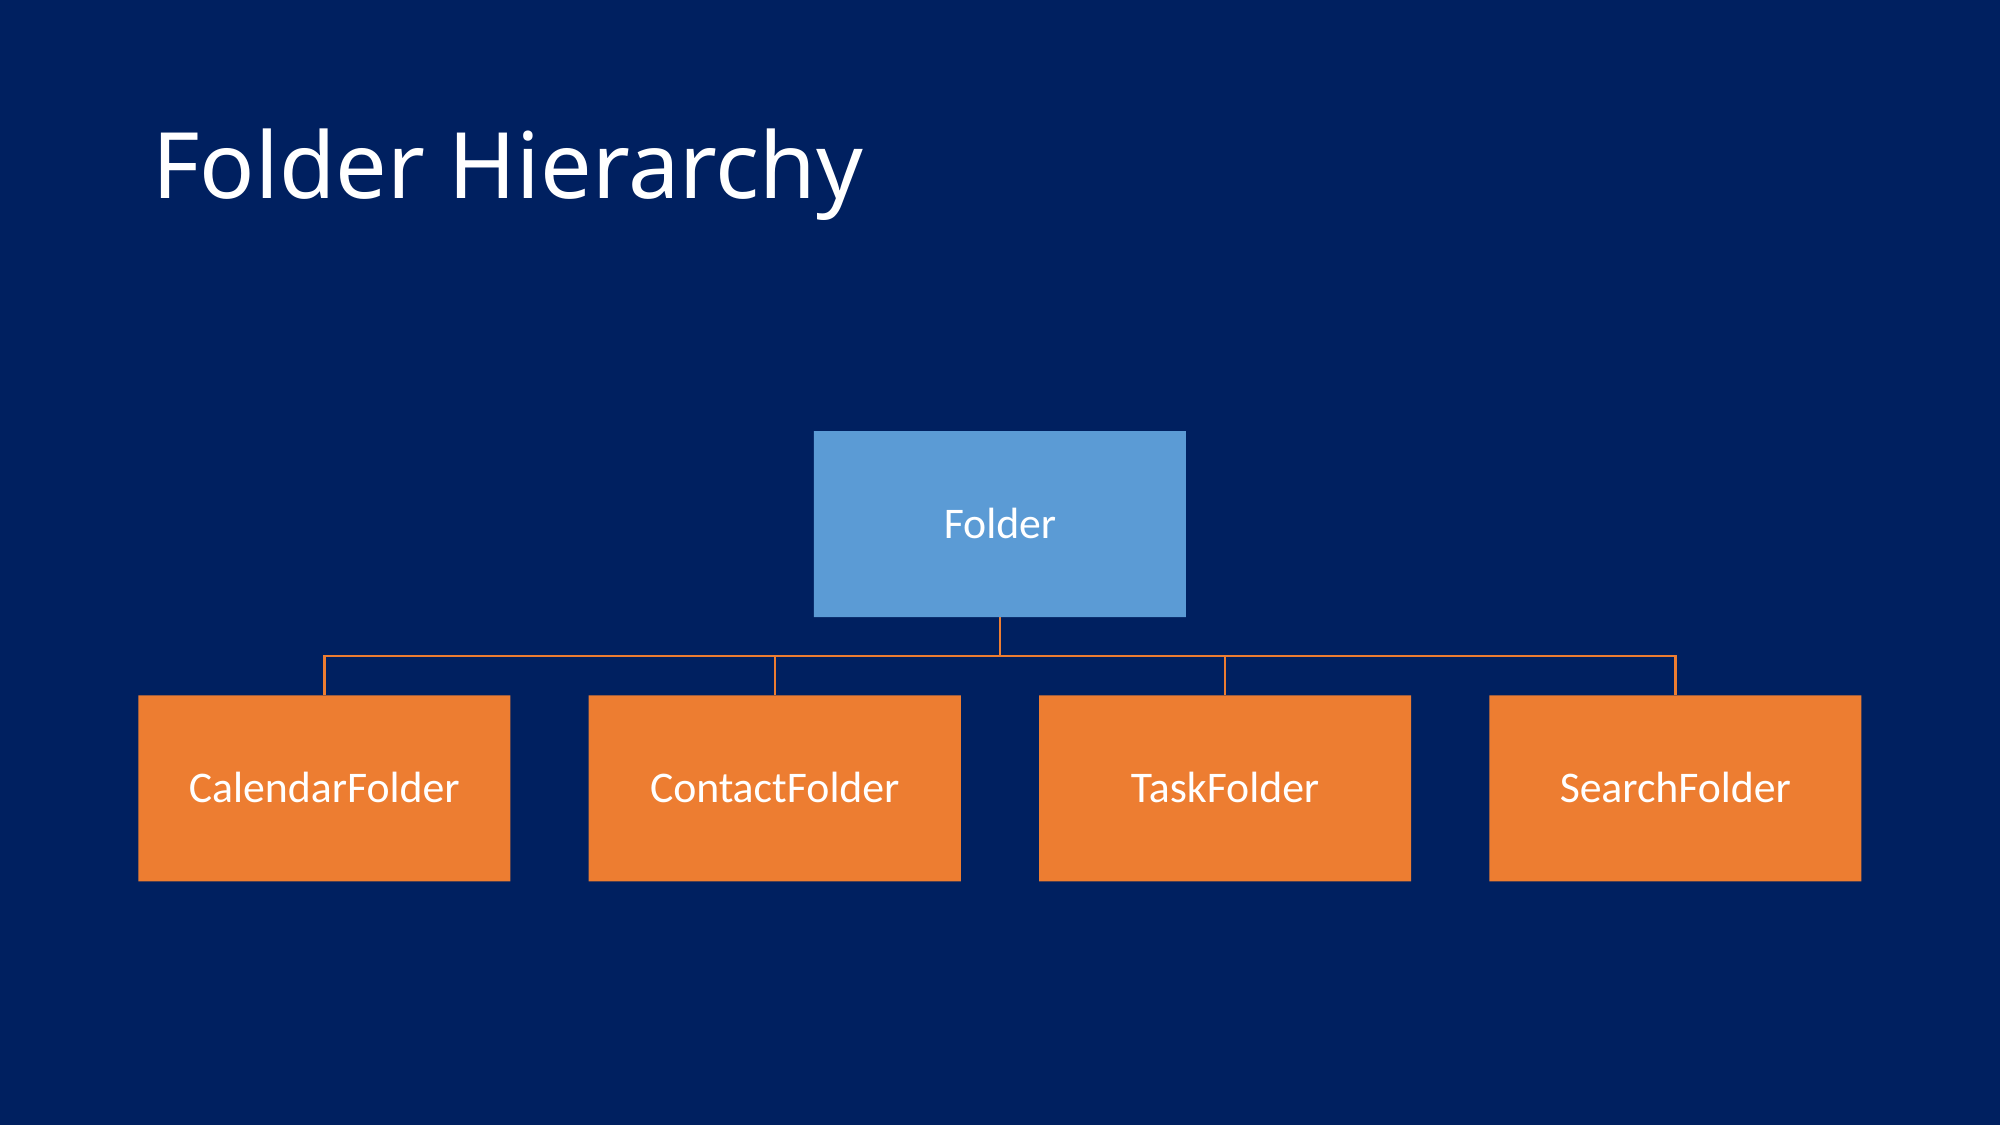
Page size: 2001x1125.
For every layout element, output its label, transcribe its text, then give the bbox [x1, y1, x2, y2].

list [137, 299, 1863, 1014]
title Folder Hierarchy [137, 59, 1863, 278]
